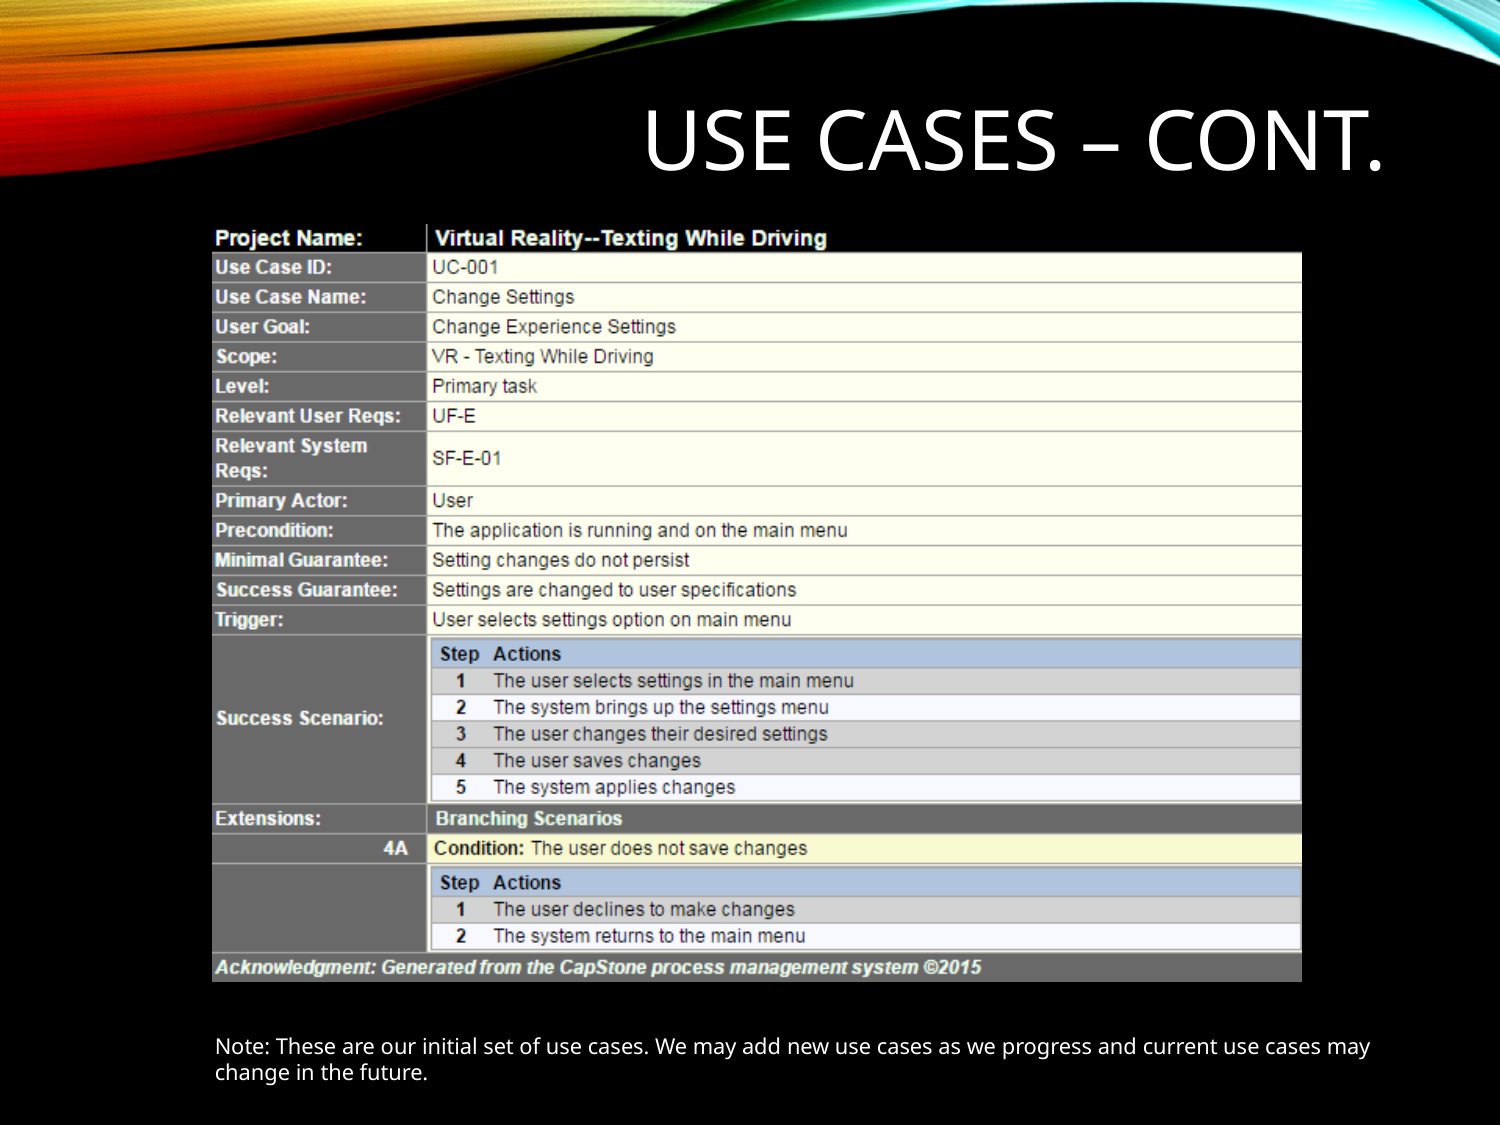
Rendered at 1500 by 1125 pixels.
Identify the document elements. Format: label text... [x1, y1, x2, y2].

title Use Cases – cont. [356, 37, 1403, 250]
picture [212, 224, 1302, 982]
text_box Note: These are our initial set of use cases. We may add new use cases as we progress and current use cases may change in the future. [199, 1024, 1400, 1093]
picture [0, 0, 1500, 178]
